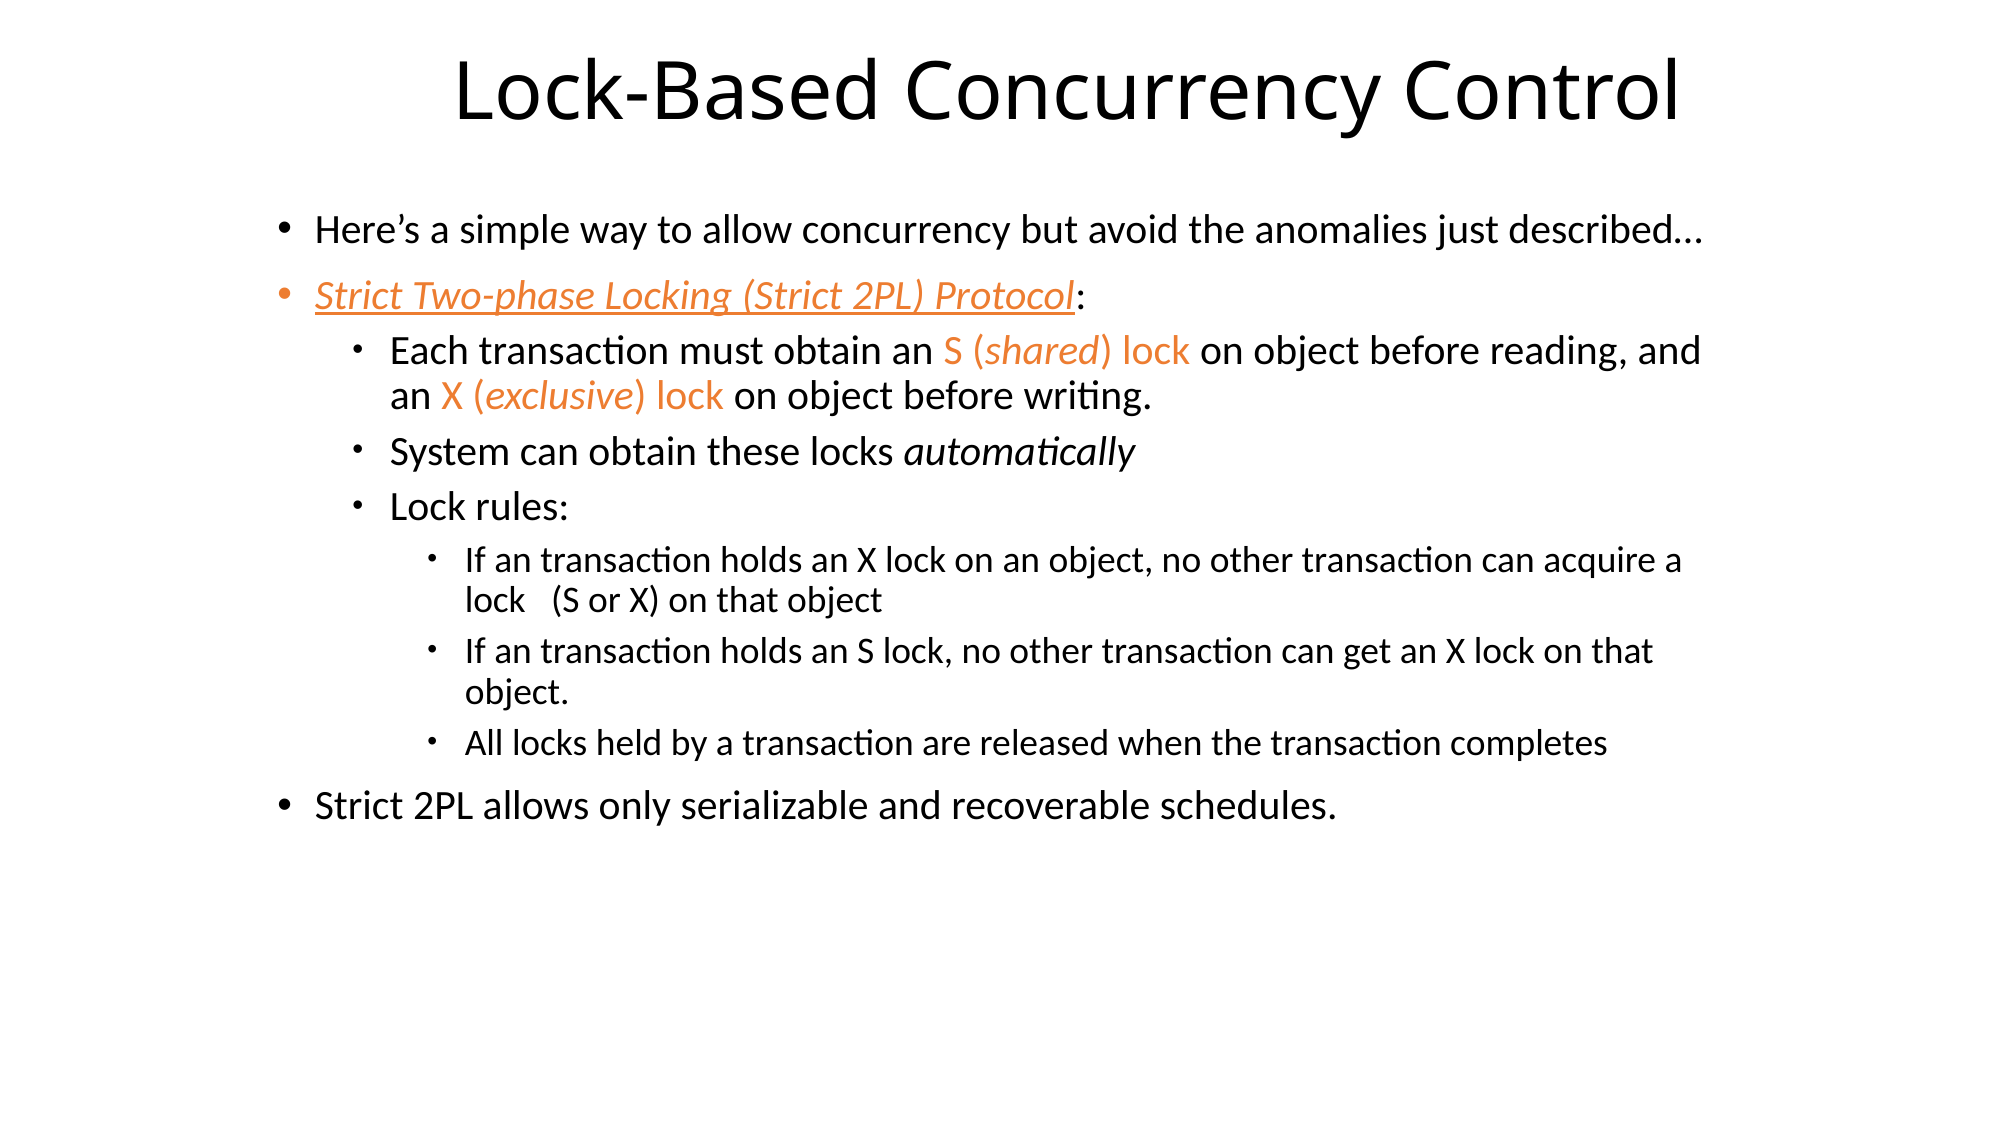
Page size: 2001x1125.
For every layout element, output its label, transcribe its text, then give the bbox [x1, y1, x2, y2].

list Here’s a simple way to allow concurrency but avoid the anomalies just described… Strict Two-phase Locking (Strict 2PL) Protocol: Each transaction must obtain an S (shared) lock on object before reading, and an X (exclusive) lock on object before writing. System can obtain these locks automatically Lock rules: If an transaction holds an X lock on an object, no other transaction can acquire a lock (S or X) on that object If an transaction holds an S lock, no other transaction can get an X lock on that object. All locks held by a transaction are released when the transaction completes Strict 2PL allows only serializable and recoverable schedules. [262, 200, 1738, 1050]
title Lock-Based Concurrency Control [437, 0, 1713, 188]
